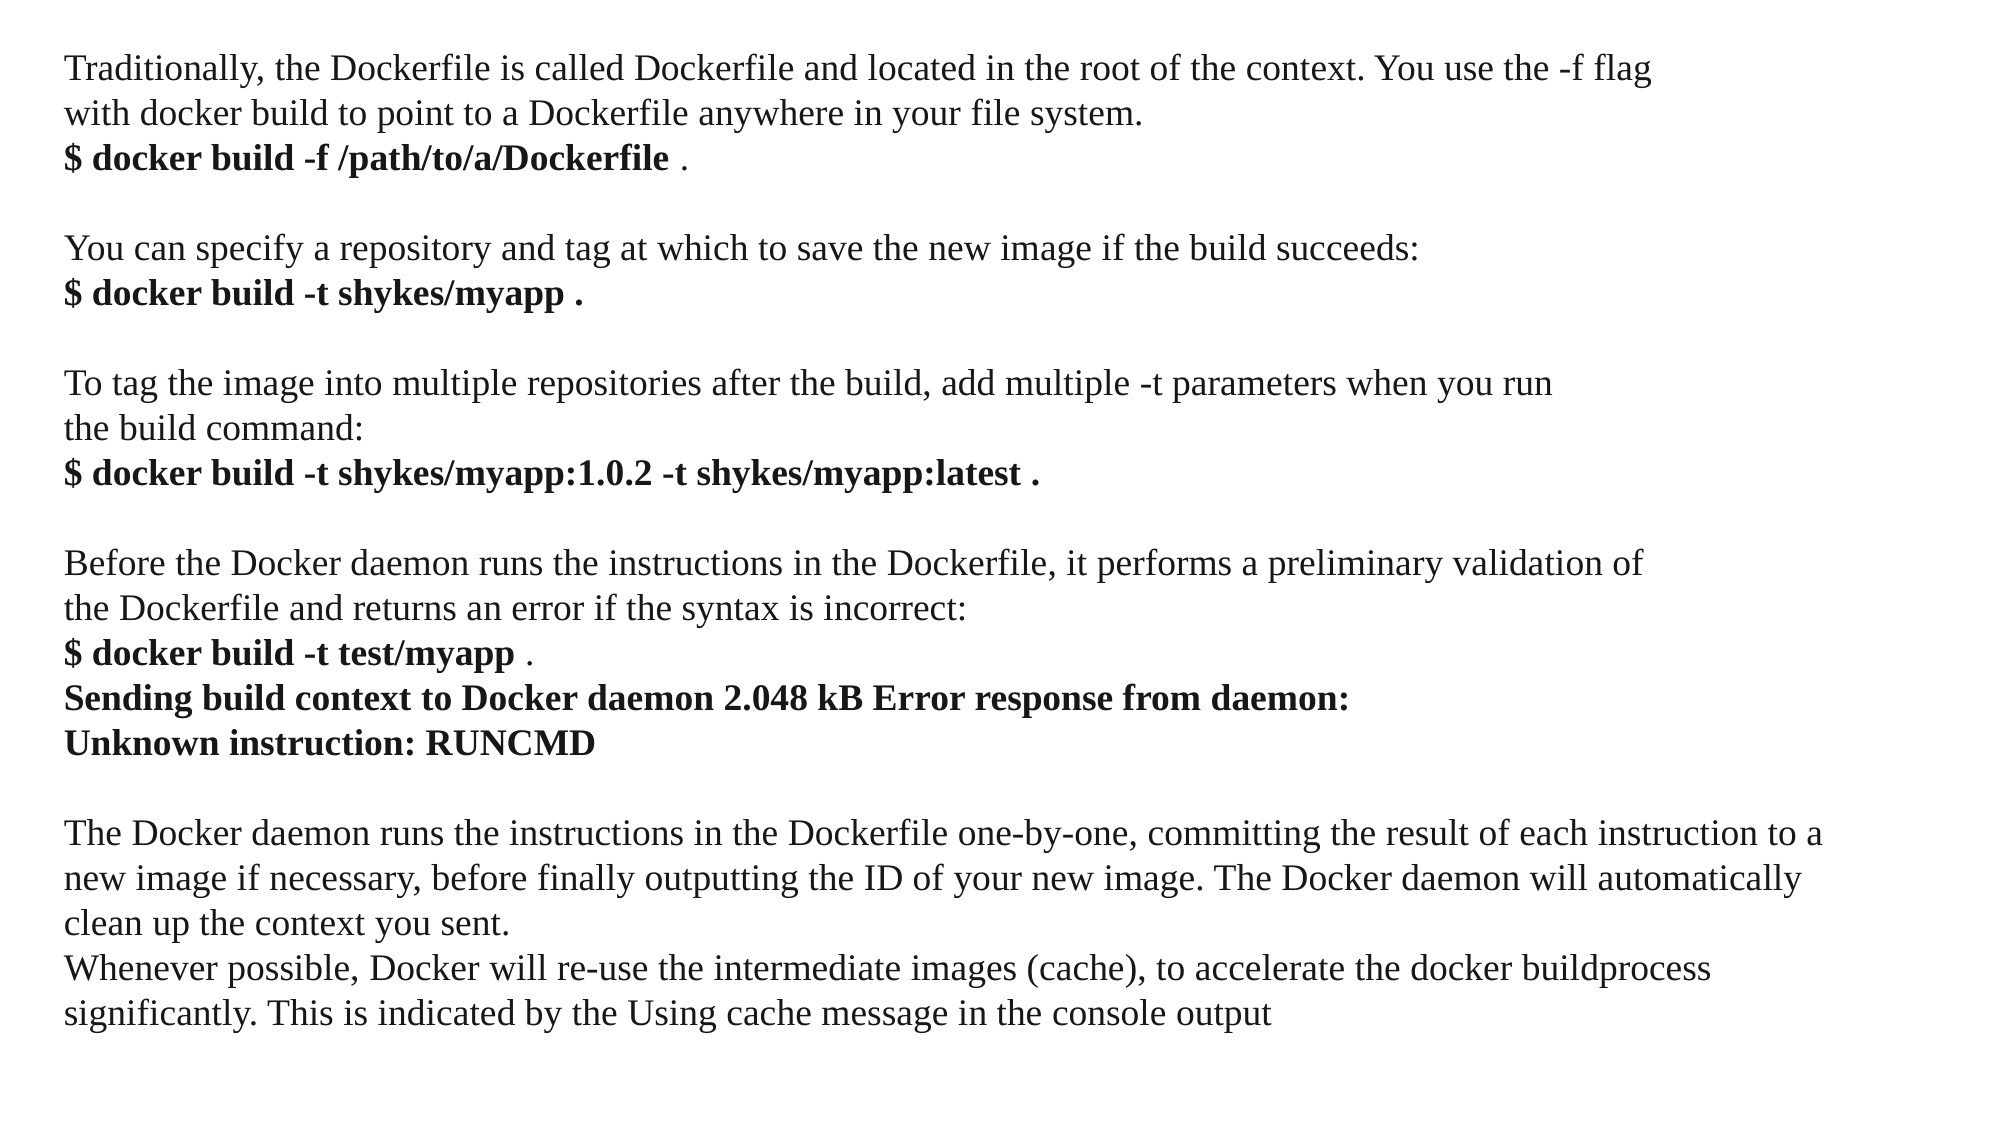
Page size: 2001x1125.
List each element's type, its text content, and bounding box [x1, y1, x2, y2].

text_box Traditionally, the Dockerfile is called Dockerfile and located in the root of the context. You use the -f flag with docker build to point to a Dockerfile anywhere in your file system. $ docker build -f /path/to/a/Dockerfile . You can specify a repository and tag at which to save the new image if the build succeeds: $ docker build -t shykes/myapp . To tag the image into multiple repositories after the build, add multiple -t parameters when you run the build command: $ docker build -t shykes/myapp:1.0.2 -t shykes/myapp:latest . Before the Docker daemon runs the instructions in the Dockerfile, it performs a preliminary validation of the Dockerfile and returns an error if the syntax is incorrect: $ docker build -t test/myapp . Sending build context to Docker daemon 2.048 kB Error response from daemon: Unknown instruction: RUNCMD The Docker daemon runs the instructions in the Dockerfile one-by-one, committing the result of each instruction to a new image if necessary, before finally outputting the ID of your new image. The Docker daemon will automatically clean up the context you sent. Whenever possible, Docker will re-use the intermediate images (cache), to accelerate the docker buildprocess significantly. This is indicated by the Using cache message in the console output [49, 35, 1856, 1041]
